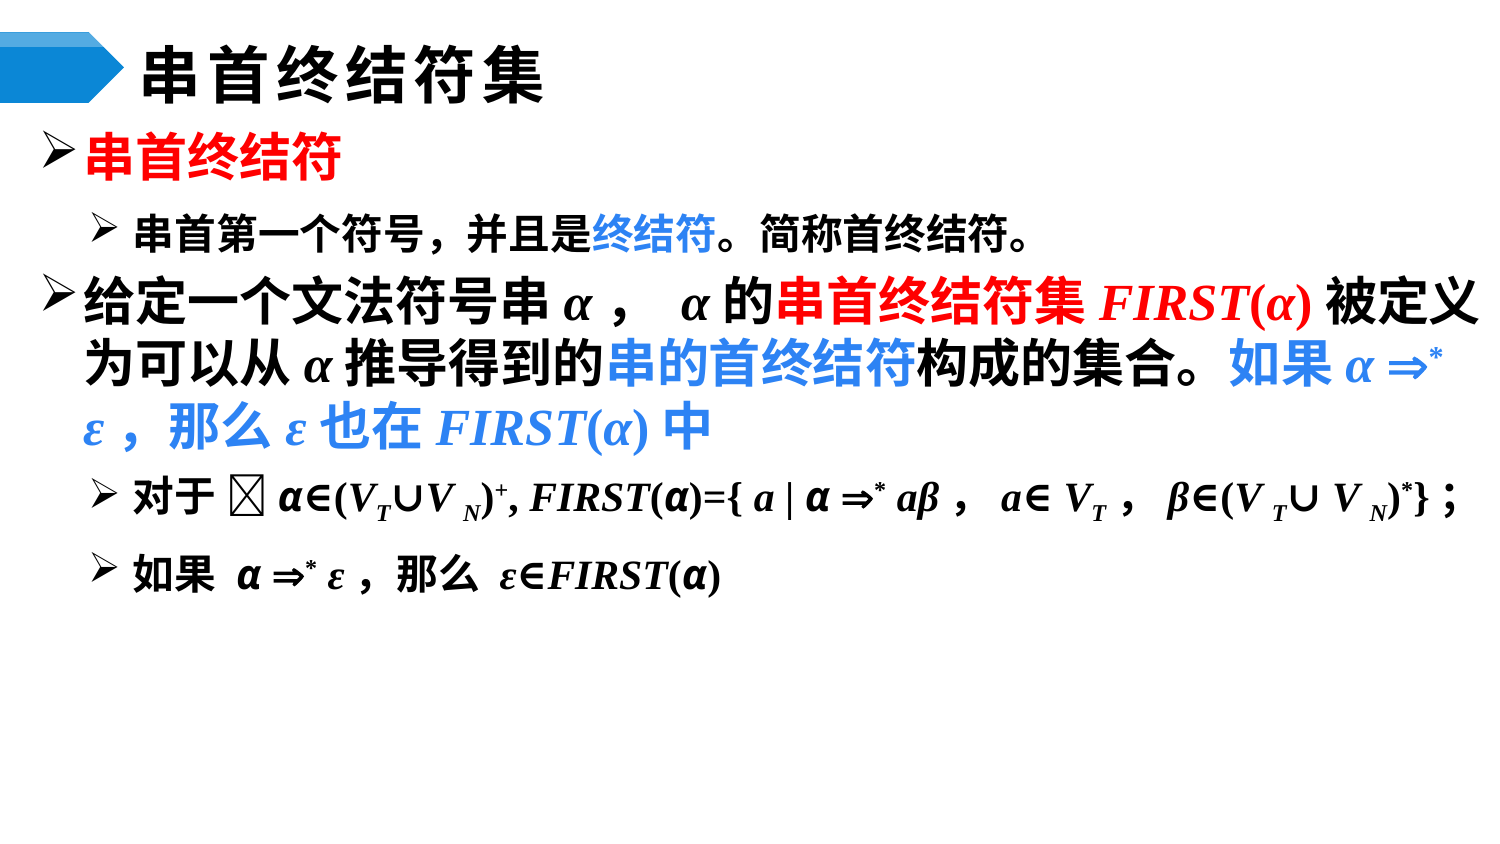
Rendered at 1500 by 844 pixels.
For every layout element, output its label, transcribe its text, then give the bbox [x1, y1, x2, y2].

title 串首终结符集 [123, 43, 1425, 103]
list 串首终结符 串首第一个符号，并且是终结符。简称首终结符。 给定一个文法符号串α， α的串首终结符集FIRST(α)被定义为可以从α推导得到的串的首终结符构成的集合。如果α * ε，那么ε也在FIRST(α)中 对于 α∈(VT∪V N)+, FIRST(α)={ a | α * aβ，a∈ VT，β∈(V T∪ V N)*}； 如果 α * ε，那么 ε∈FIRST(α) [23, 117, 1500, 745]
